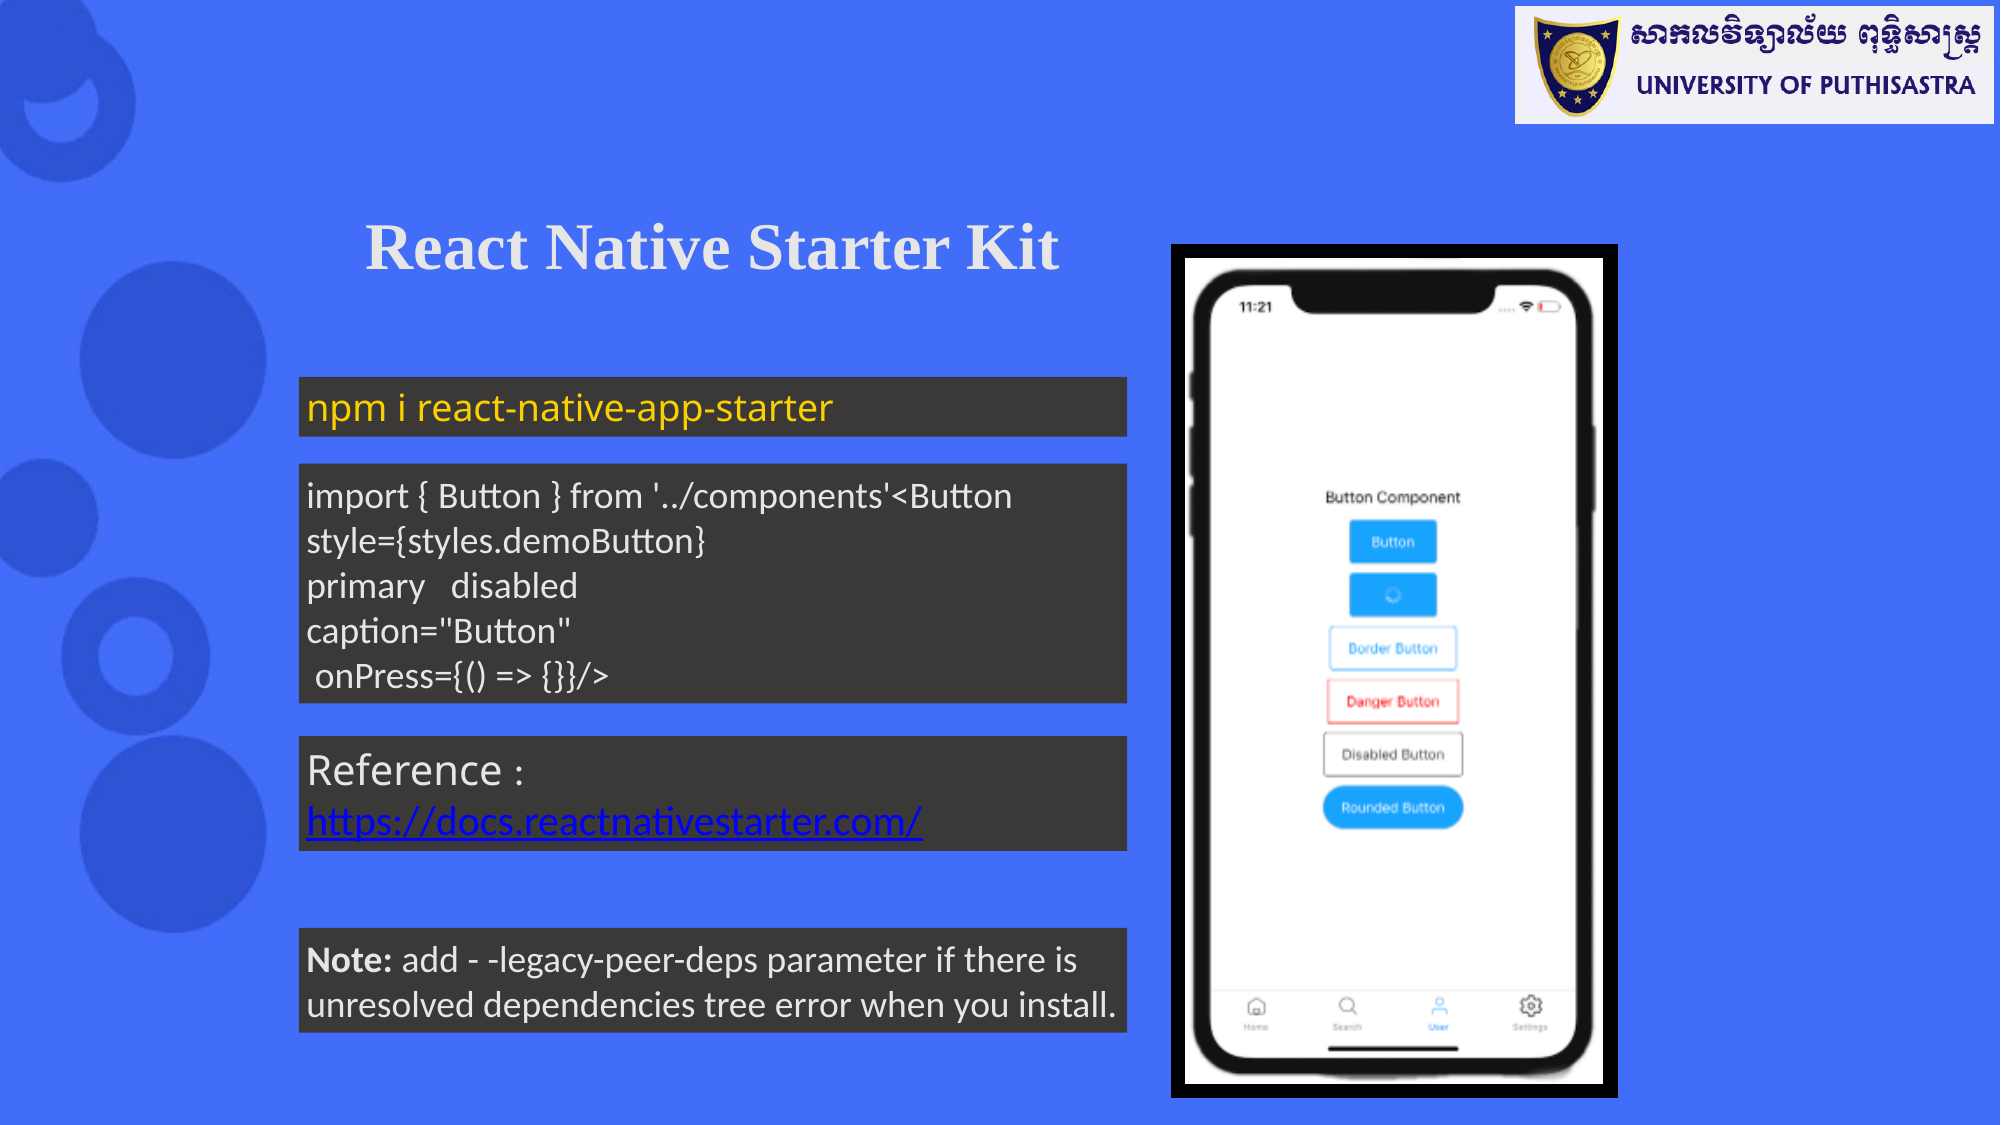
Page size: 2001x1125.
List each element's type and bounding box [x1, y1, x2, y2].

text_box [0, 0, 2000, 1125]
picture [1184, 257, 1604, 1084]
